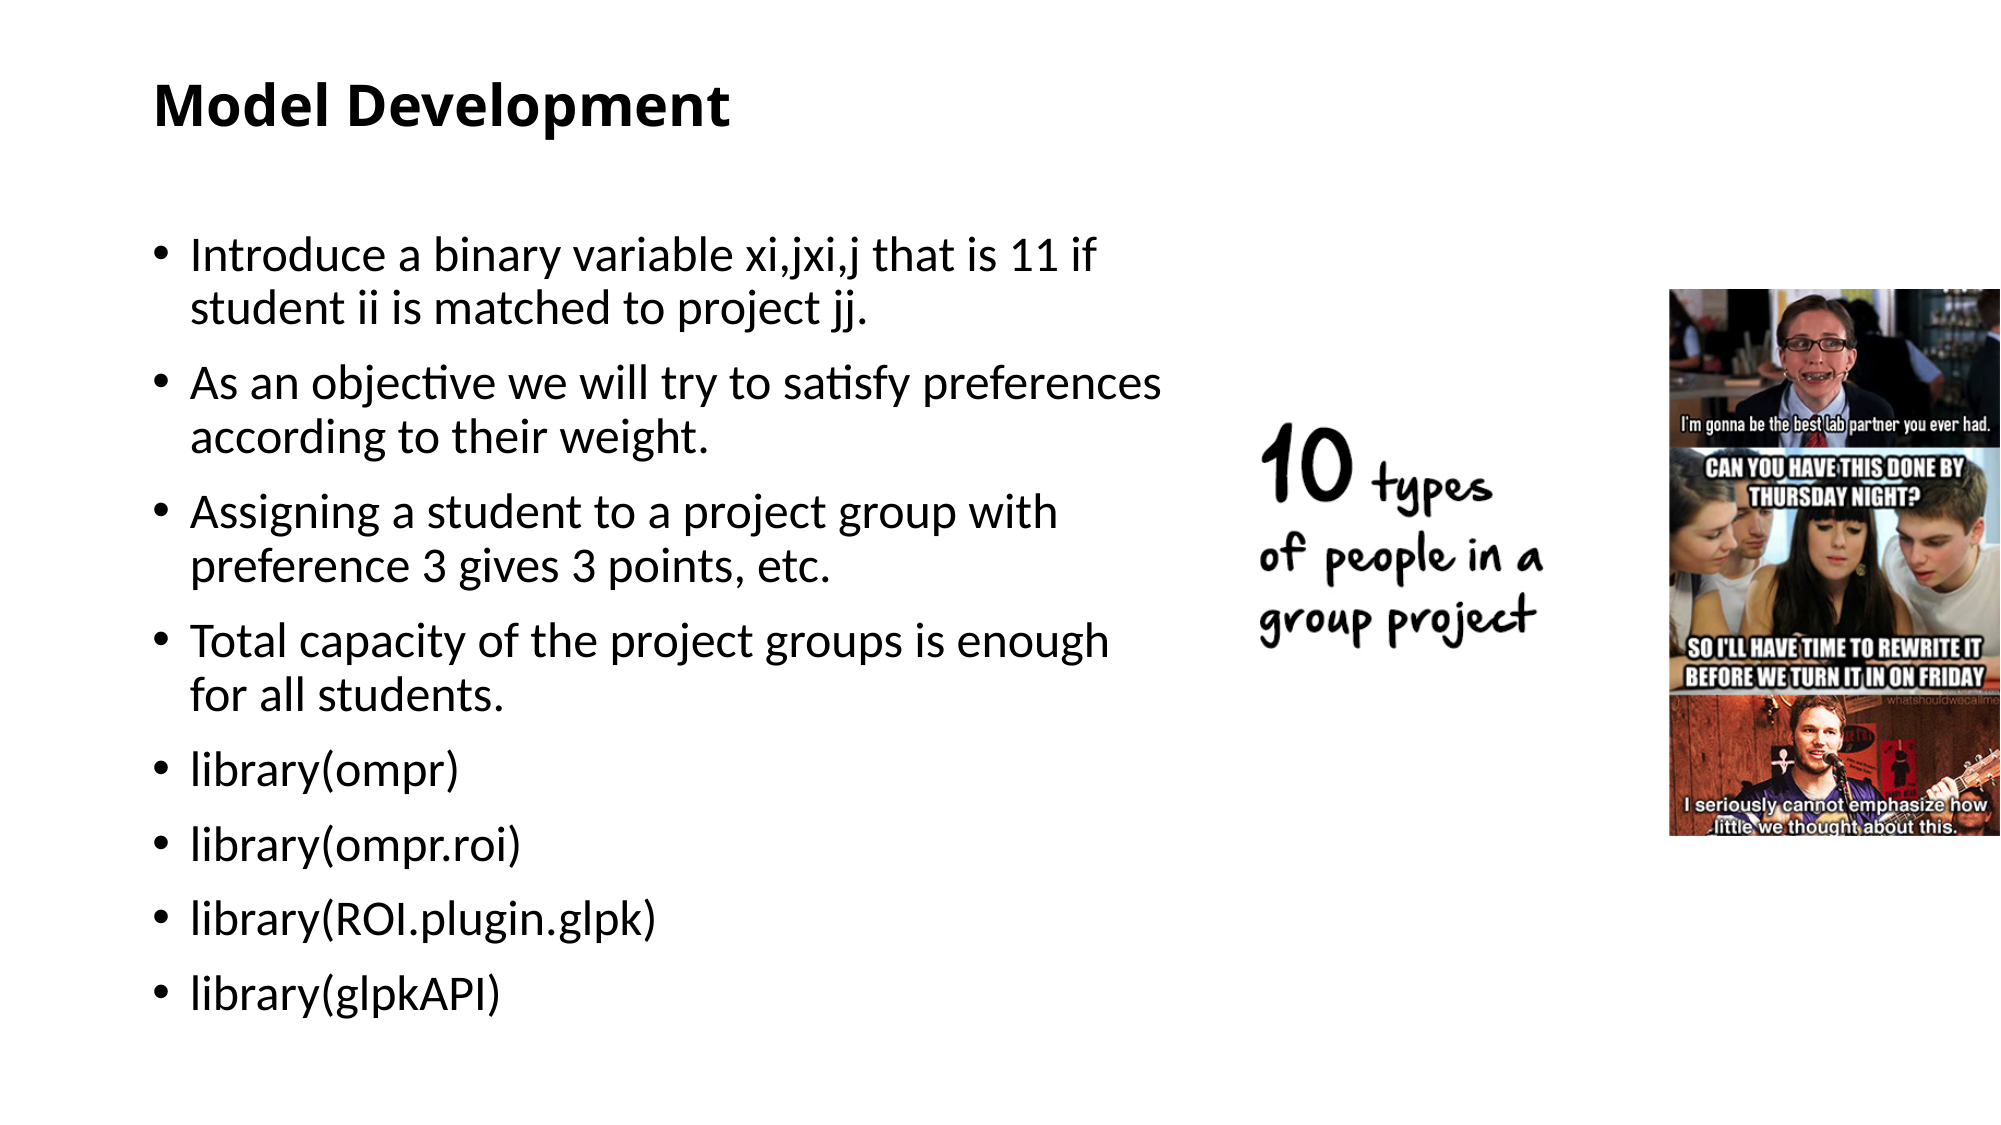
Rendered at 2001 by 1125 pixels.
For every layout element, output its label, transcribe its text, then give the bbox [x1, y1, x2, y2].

list Introduce a binary variable xi,jxi,j that is 11 if student ii is matched to project jj. As an objective we will try to satisfy preferences according to their weight. Assigning a student to a project group with preference 3 gives 3 points, etc. Total capacity of the project groups is enough for all students. library(ompr) library(ompr.roi) library(ROI.plugin.glpk) library(glpkAPI) [137, 220, 1188, 1057]
picture [1244, 289, 2000, 836]
title Model Development [137, 68, 1863, 217]
